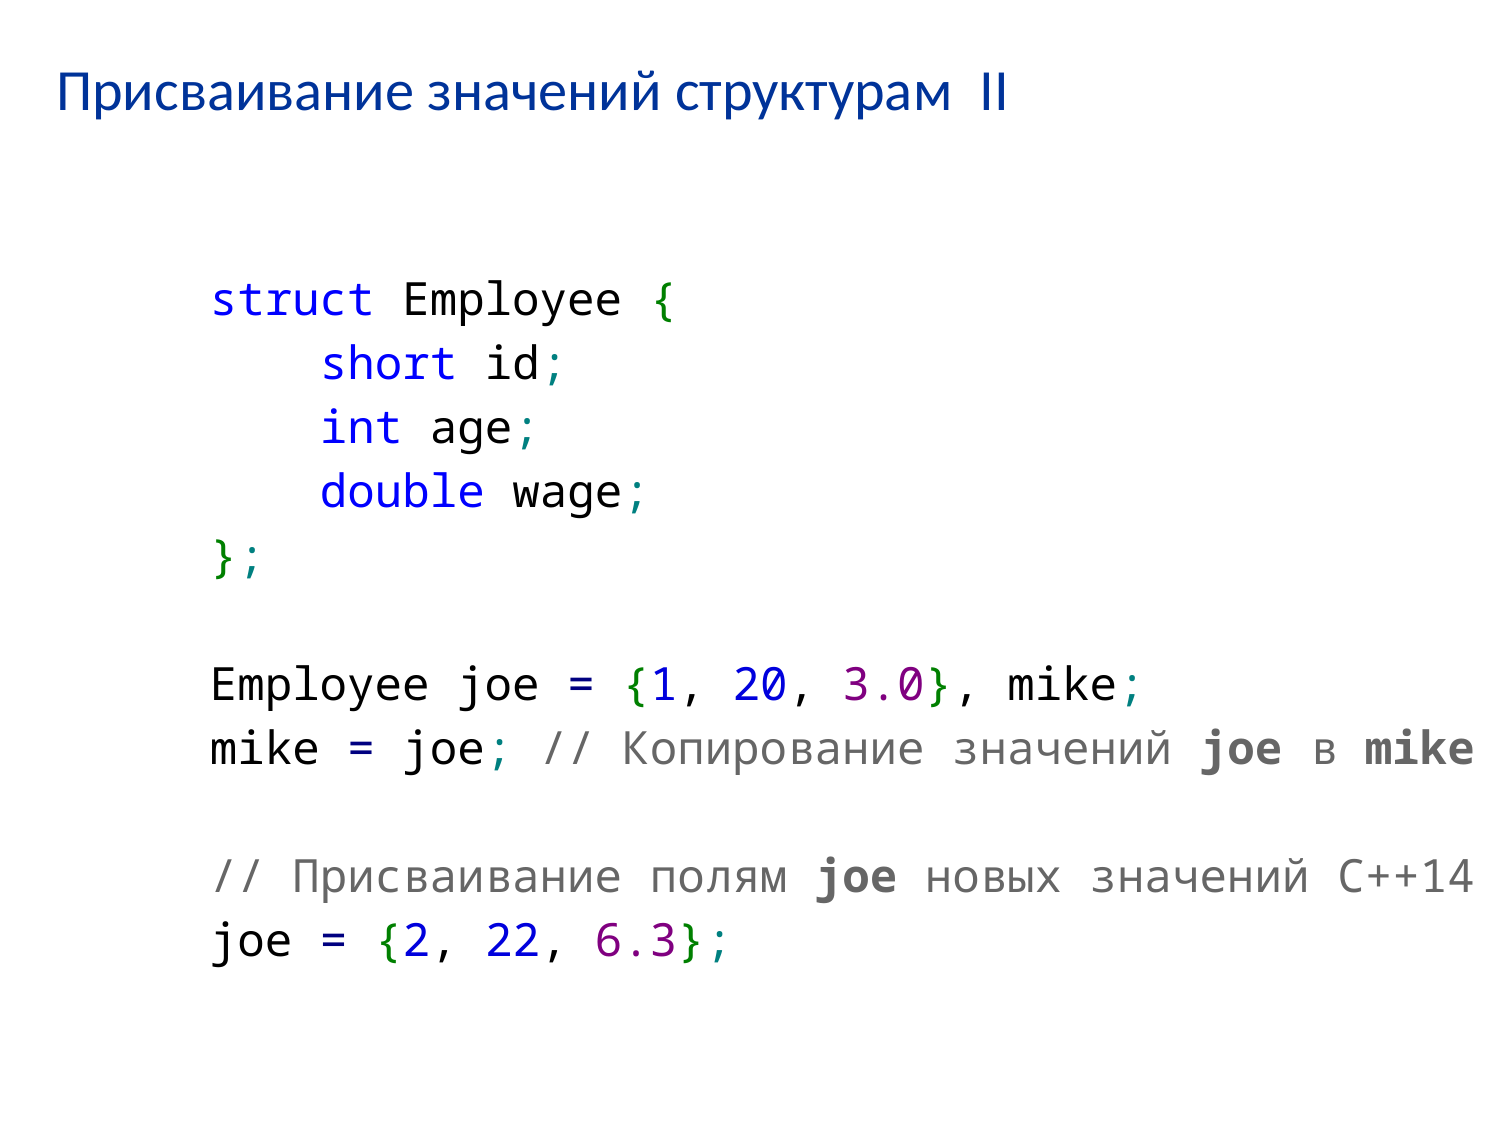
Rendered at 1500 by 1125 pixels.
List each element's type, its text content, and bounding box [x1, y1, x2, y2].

list struct Employee { short id; int age; double wage; }; Employee joe = {1, 20, 3.0}, mike; mike = joe; // Копирование значений joe в mike // Присваивание полям joe новых значений C++14 joe = {2, 22, 6.3}; [194, 262, 1500, 1005]
title Присваивание значений структурам II [41, 45, 1459, 185]
